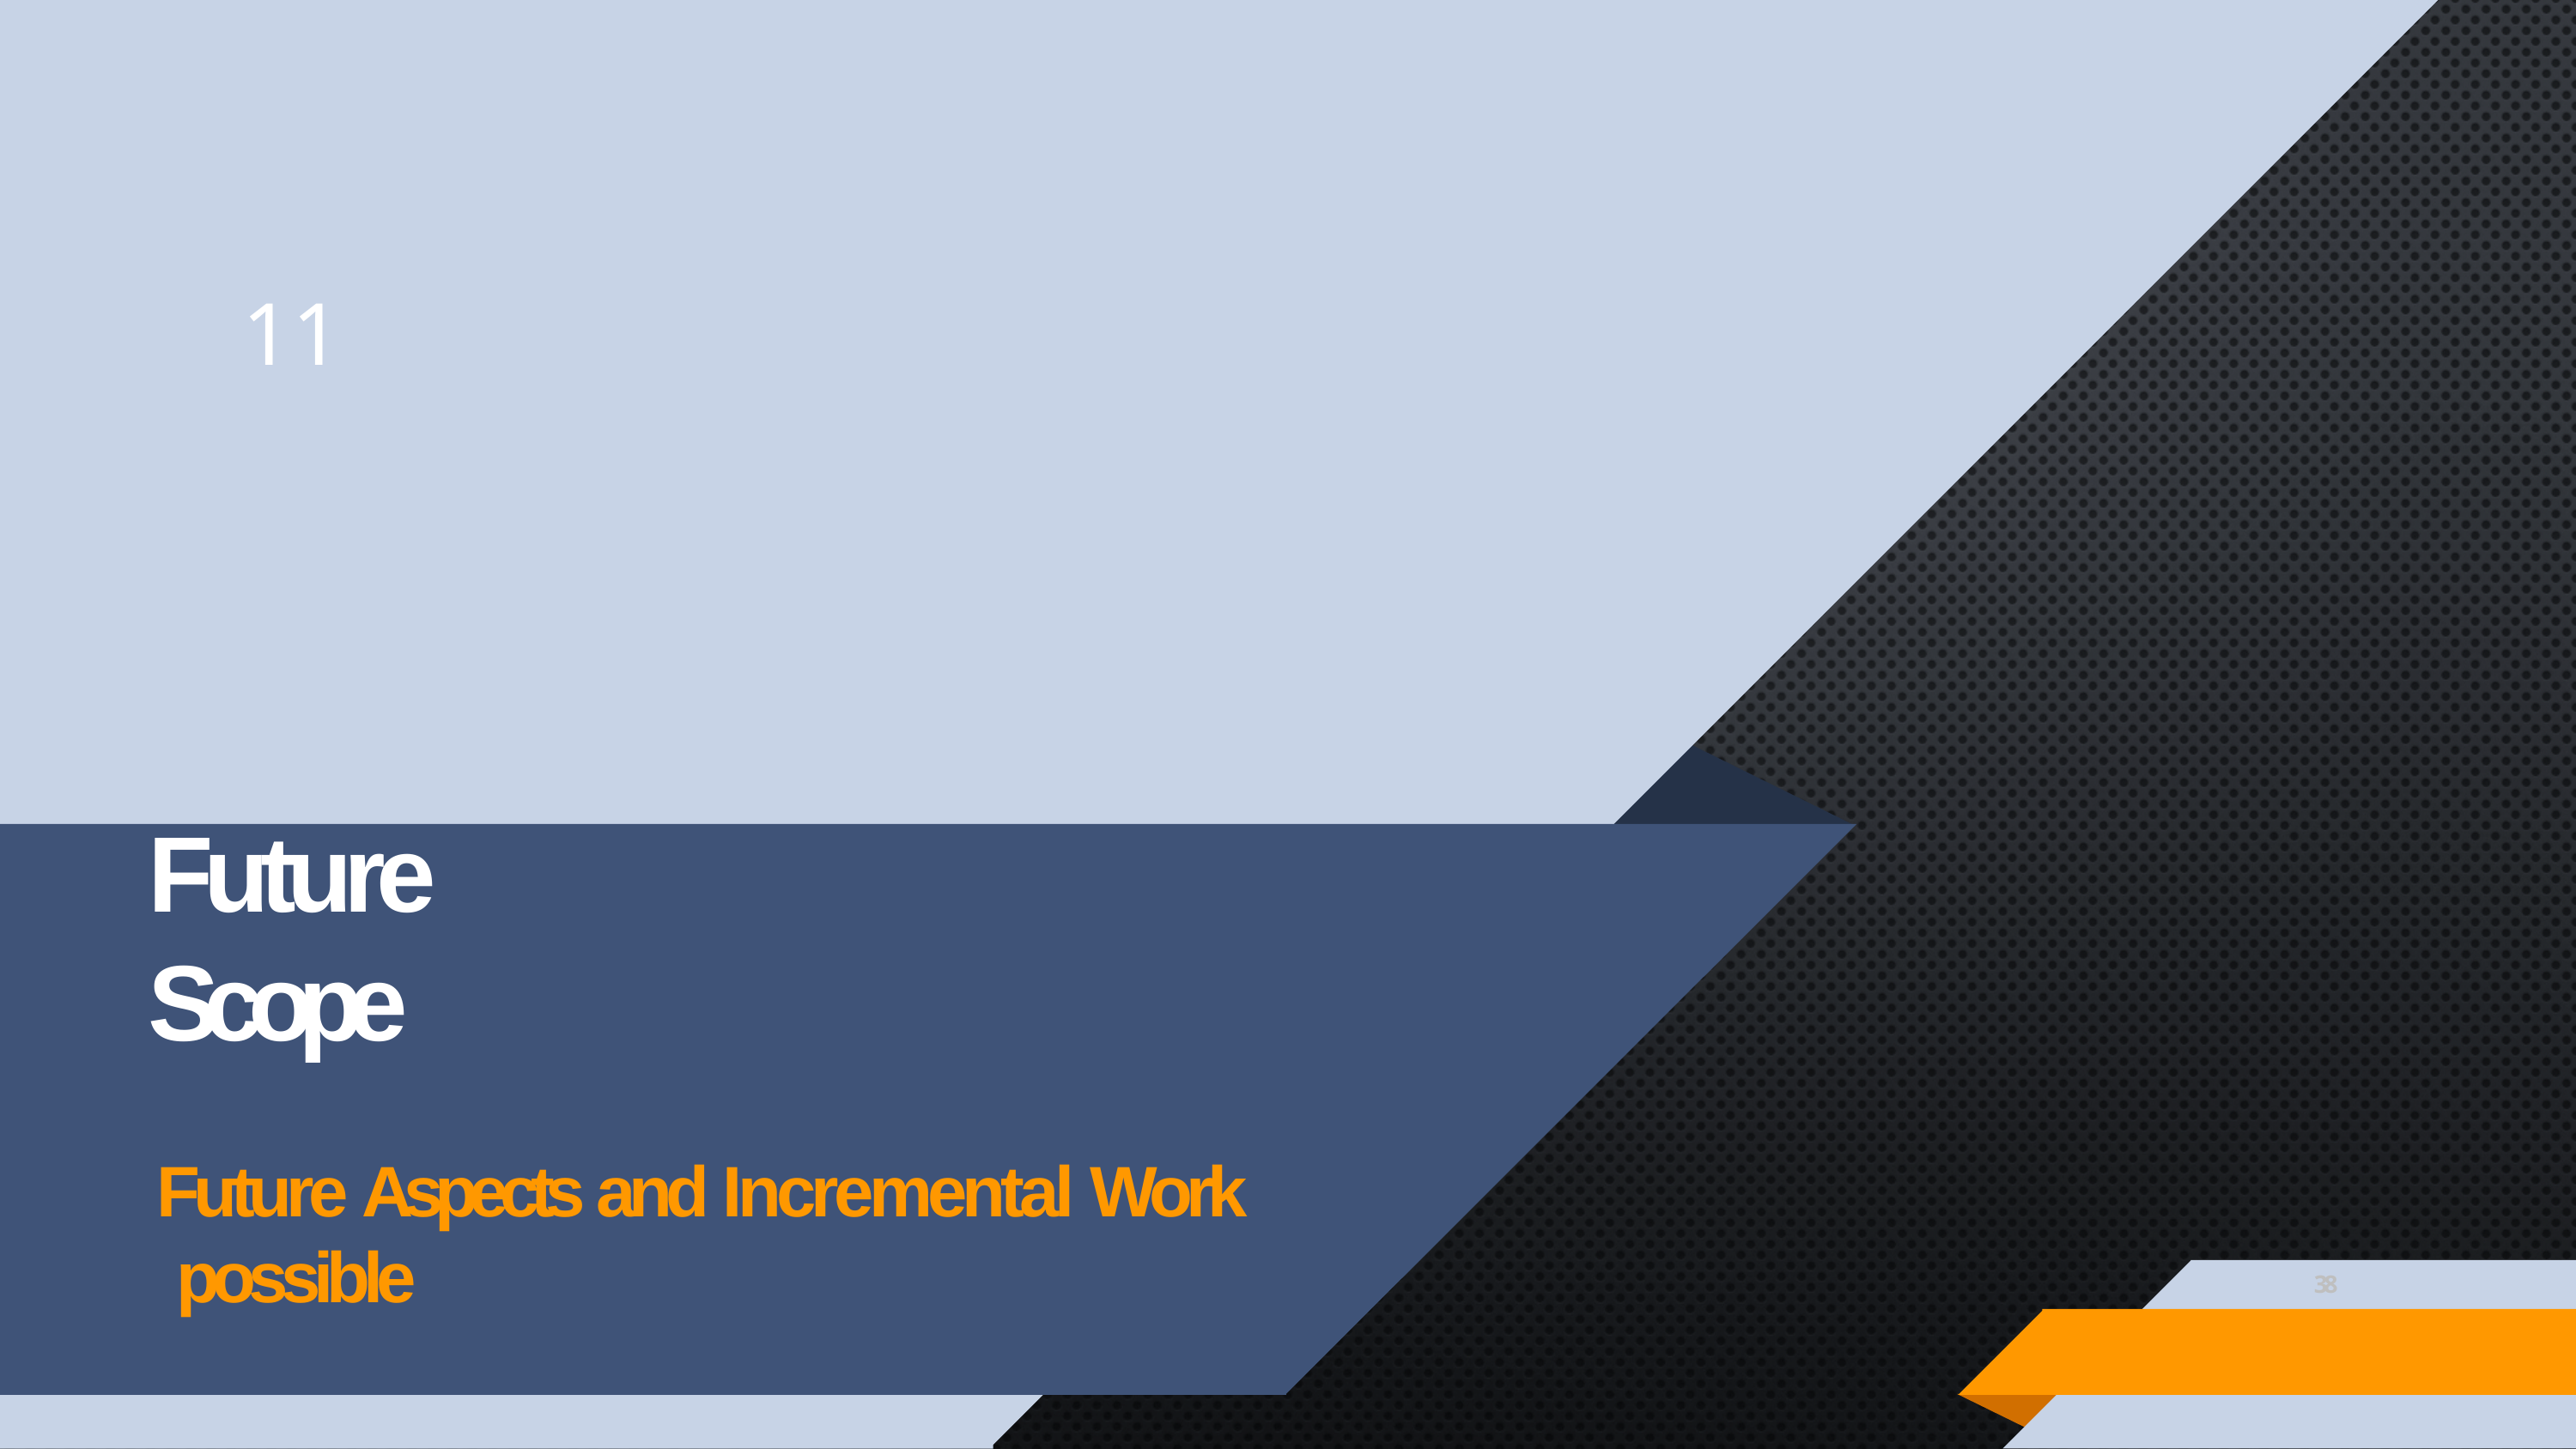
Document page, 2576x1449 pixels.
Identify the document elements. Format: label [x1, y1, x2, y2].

text_box [0, 0, 2576, 1449]
